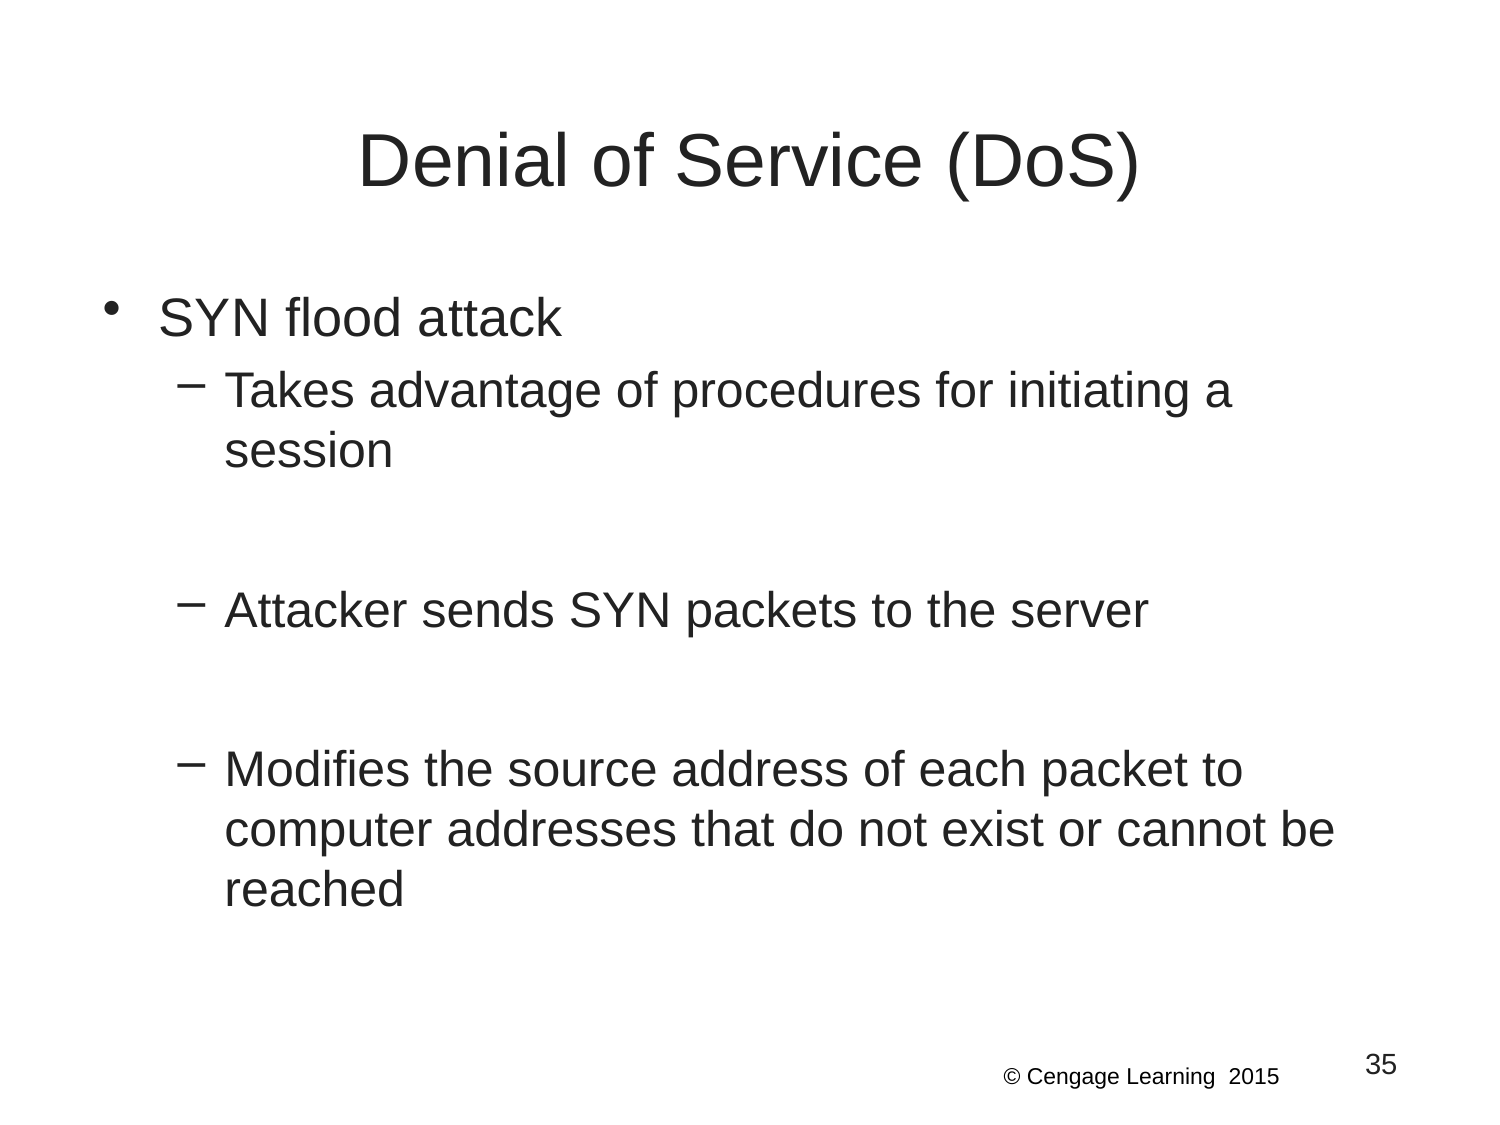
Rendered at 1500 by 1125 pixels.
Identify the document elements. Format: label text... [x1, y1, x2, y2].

title Denial of Service (DoS) [87, 62, 1413, 250]
slide_number 35 [1299, 1037, 1413, 1101]
list SYN flood attack Takes advantage of procedures for initiating a session Attacker sends SYN packets to the server Modifies the source address of each packet to computer addresses that do not exist or cannot be reached [87, 275, 1413, 1025]
